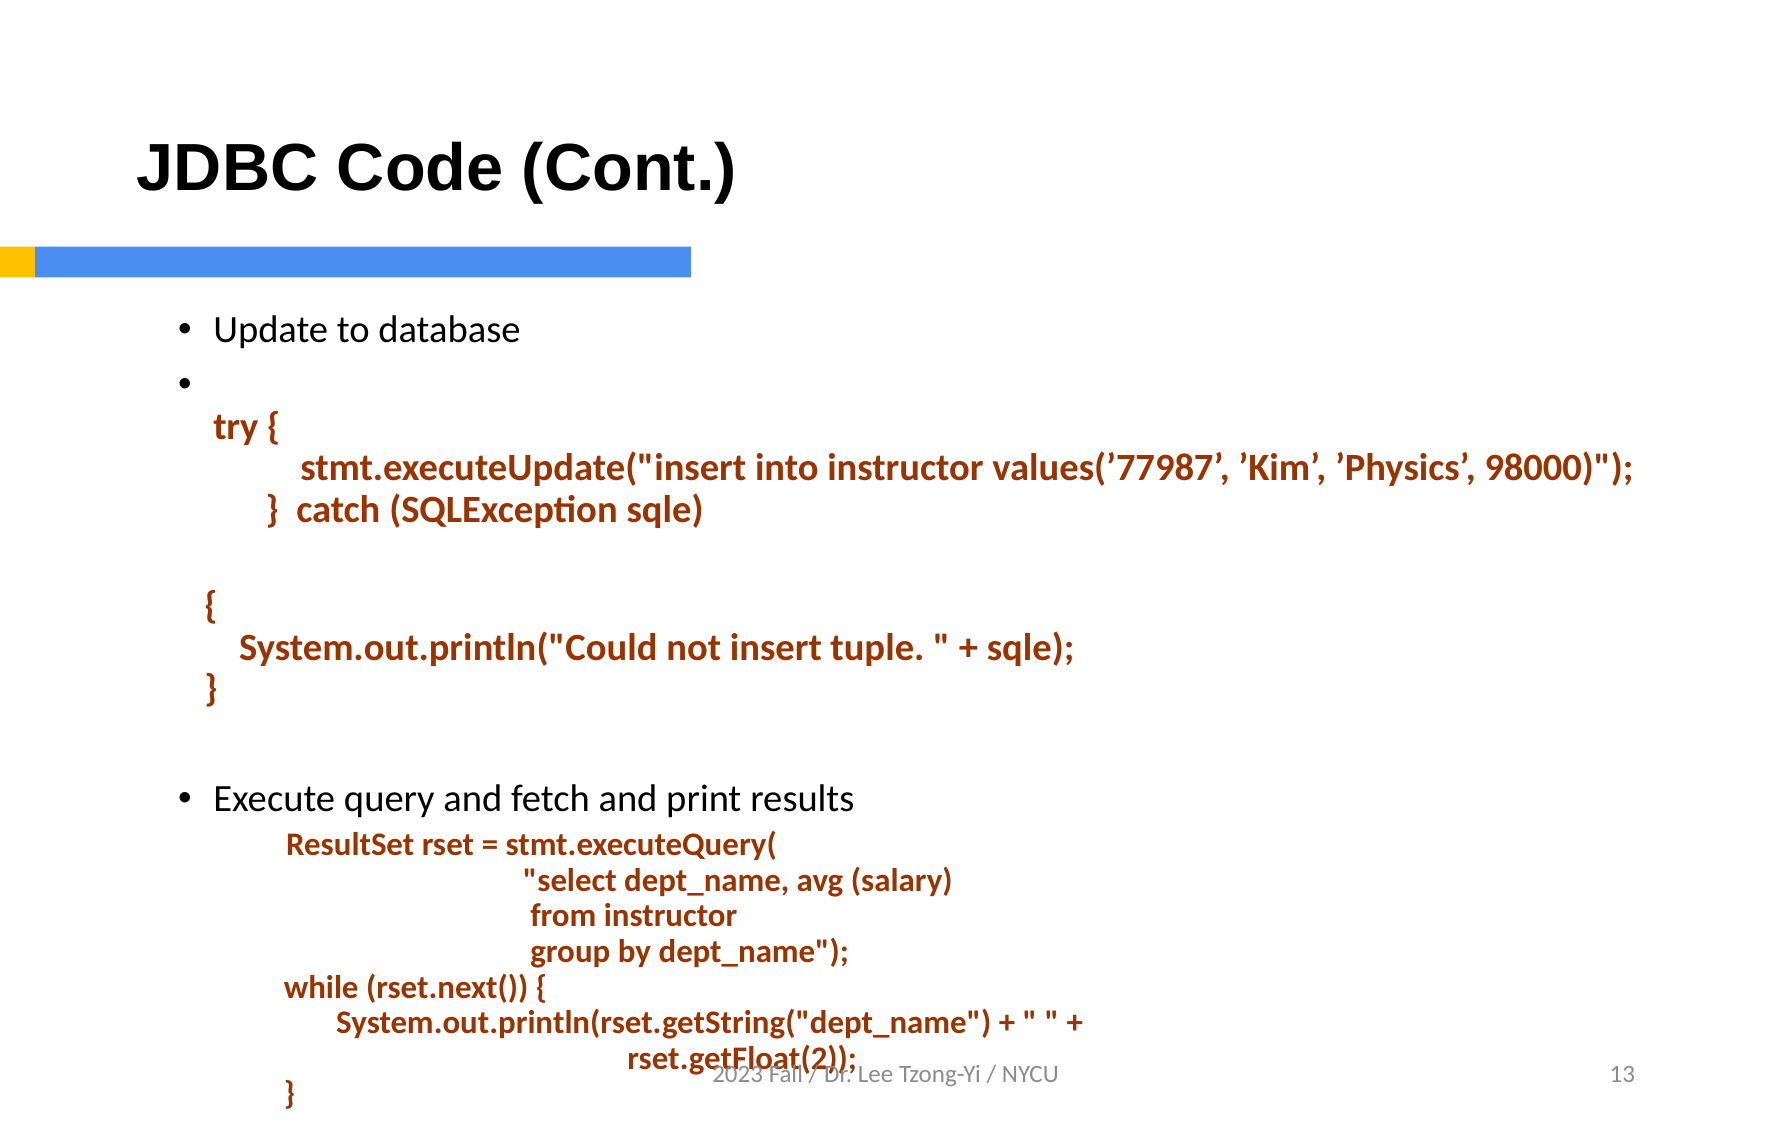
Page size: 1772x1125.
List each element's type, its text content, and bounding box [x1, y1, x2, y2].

title JDBC Code (Cont.) [121, 59, 1651, 278]
slide_number 13 [1251, 1042, 1651, 1103]
footer 2023 Fall / Dr. Lee Tzong-Yi / NYCU [586, 1042, 1185, 1103]
list Update to database try { stmt.executeUpdate("insert into instructor values(’77987’, ’Kim’, ’Physics’, 98000)"); } catch (SQLException sqle) { System.out.println("Could not insert tuple. " + sqle); } Execute query and fetch and print results ResultSet rset = stmt.executeQuery( "select dept_name, avg (salary) from instructor group by dept_name"); while (rset.next()) { System.out.println(rset.getString("dept_name") + " " + rset.getFloat(2)); } [163, 301, 1739, 1125]
